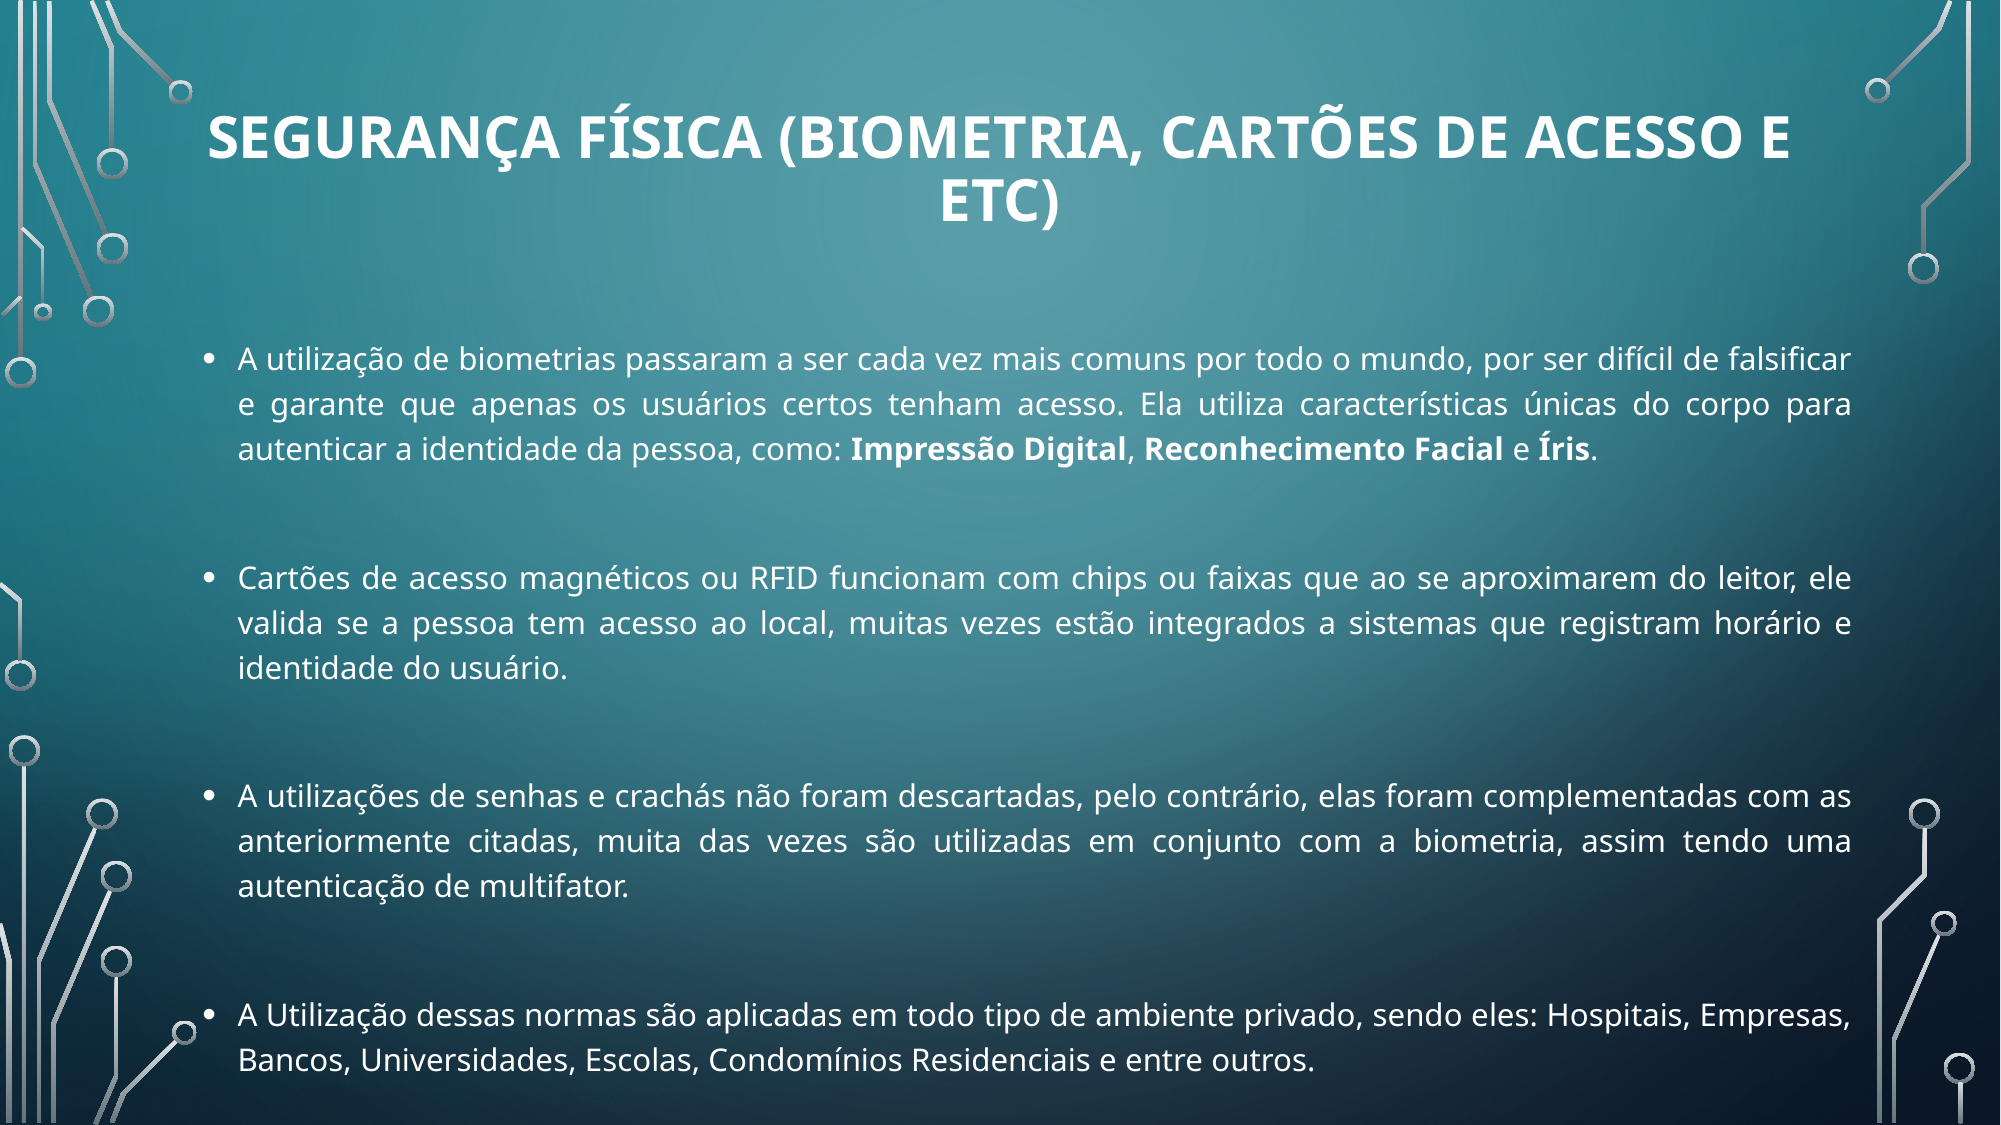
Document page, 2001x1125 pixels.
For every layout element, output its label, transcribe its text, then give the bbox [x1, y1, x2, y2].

list A utilização de biometrias passaram a ser cada vez mais comuns por todo o mundo, por ser difícil de falsificar e garante que apenas os usuários certos tenham acesso. Ela utiliza características únicas do corpo para autenticar a identidade da pessoa, como: Impressão Digital, Reconhecimento Facial e Íris. Cartões de acesso magnéticos ou RFID funcionam com chips ou faixas que ao se aproximarem do leitor, ele valida se a pessoa tem acesso ao local, muitas vezes estão integrados a sistemas que registram horário e identidade do usuário. A utilizações de senhas e crachás não foram descartadas, pelo contrário, elas foram complementadas com as anteriormente citadas, muita das vezes são utilizadas em conjunto com a biometria, assim tendo uma autenticação de multifator. A Utilização dessas normas são aplicadas em todo tipo de ambiente privado, sendo eles: Hospitais, Empresas, Bancos, Universidades, Escolas, Condomínios Residenciais e entre outros. [187, 324, 1870, 1088]
title Segurança física (biometria, cartões de acesso e etc) [187, 50, 1813, 293]
